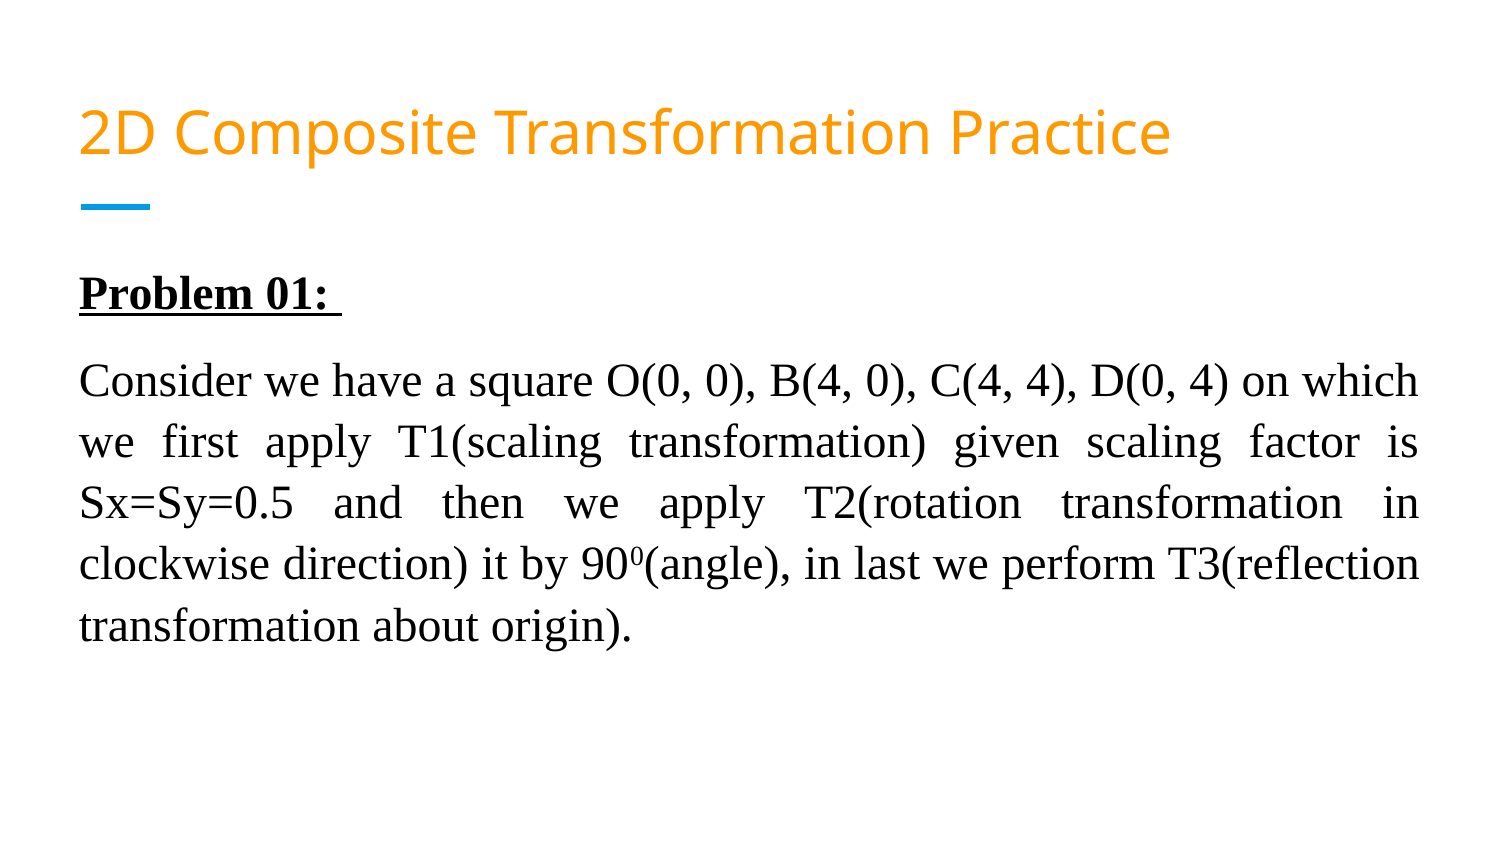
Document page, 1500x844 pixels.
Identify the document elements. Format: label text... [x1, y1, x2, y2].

title 2D Composite Transformation Practice [63, 75, 1437, 188]
list Problem 01: Consider we have a square O(0, 0), B(4, 0), C(4, 4), D(0, 4) on which we first apply T1(scaling transformation) given scaling factor is Sx=Sy=0.5 and then we apply T2(rotation transformation in clockwise direction) it by 900(angle), in last we perform T3(reflection transformation about origin). [63, 244, 1437, 811]
